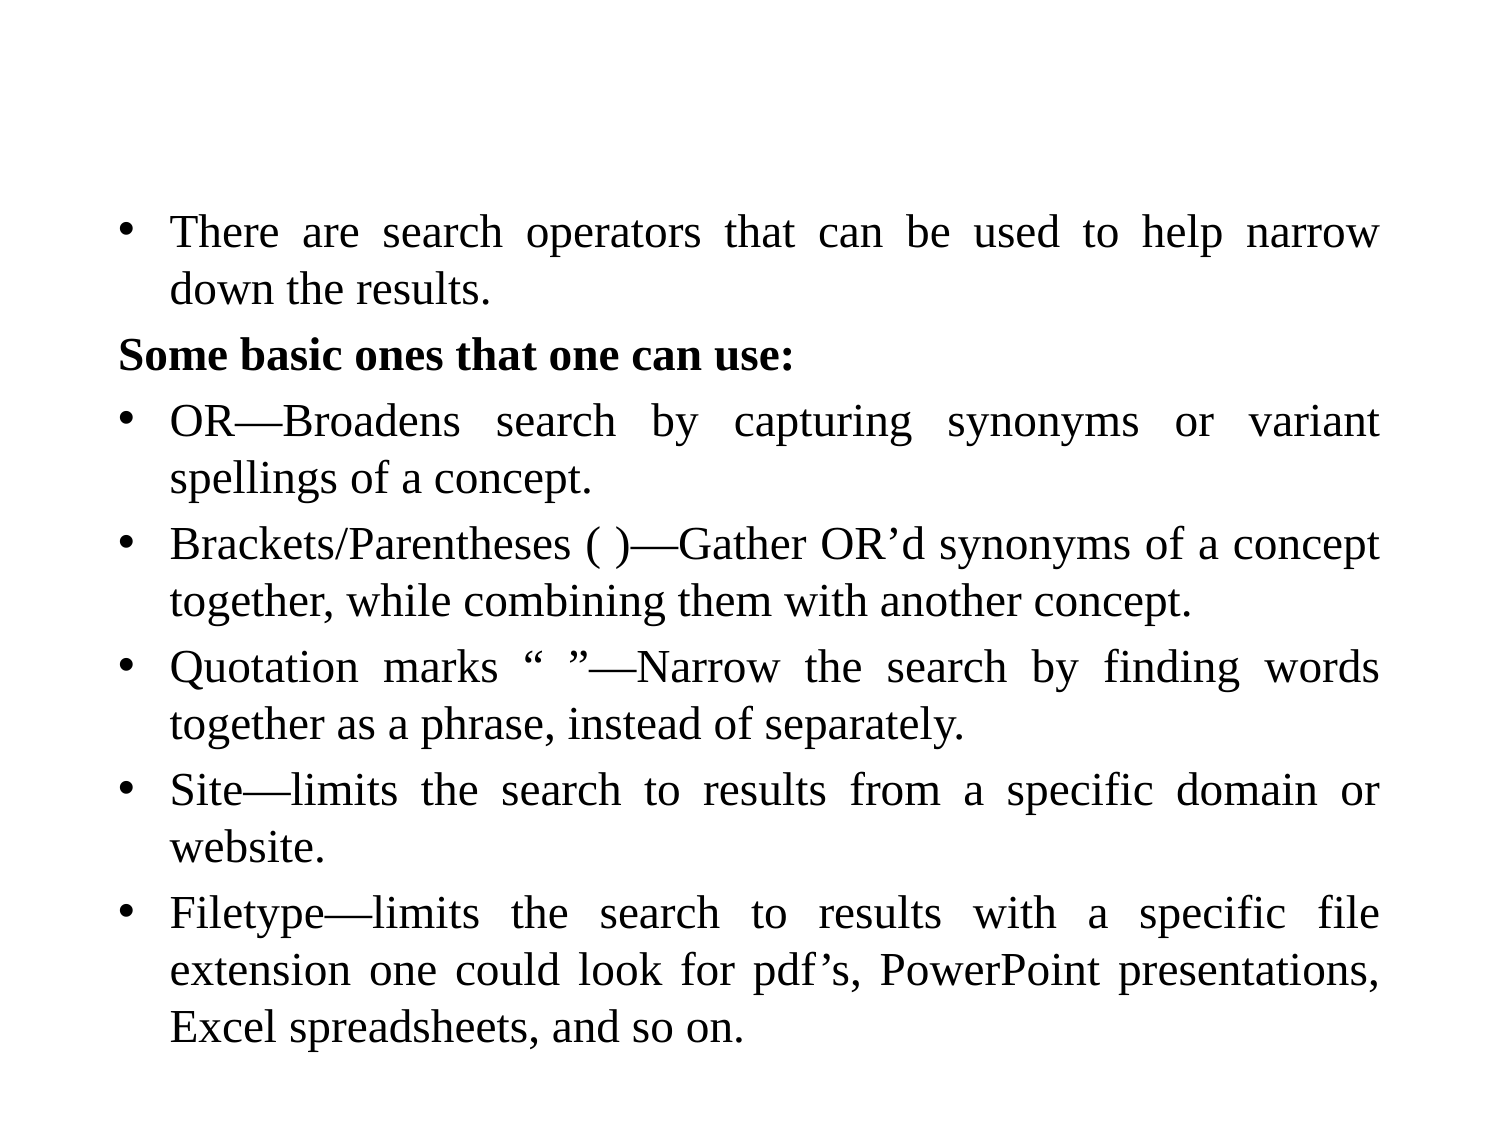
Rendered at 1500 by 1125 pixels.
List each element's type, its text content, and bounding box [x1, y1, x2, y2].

list There are search operators that can be used to help narrow down the results. Some basic ones that one can use: OR—Broadens search by capturing synonyms or variant spellings of a concept. Brackets/Parentheses ( )—Gather OR’d synonyms of a concept together, while combining them with another concept. Quotation marks “ ”—Narrow the search by finding words together as a phrase, instead of separately. Site—limits the search to results from a specific domain or website. Filetype—limits the search to results with a specific file extension one could look for pdf’s, PowerPoint presentations, Excel spreadsheets, and so on. [103, 192, 1397, 1062]
